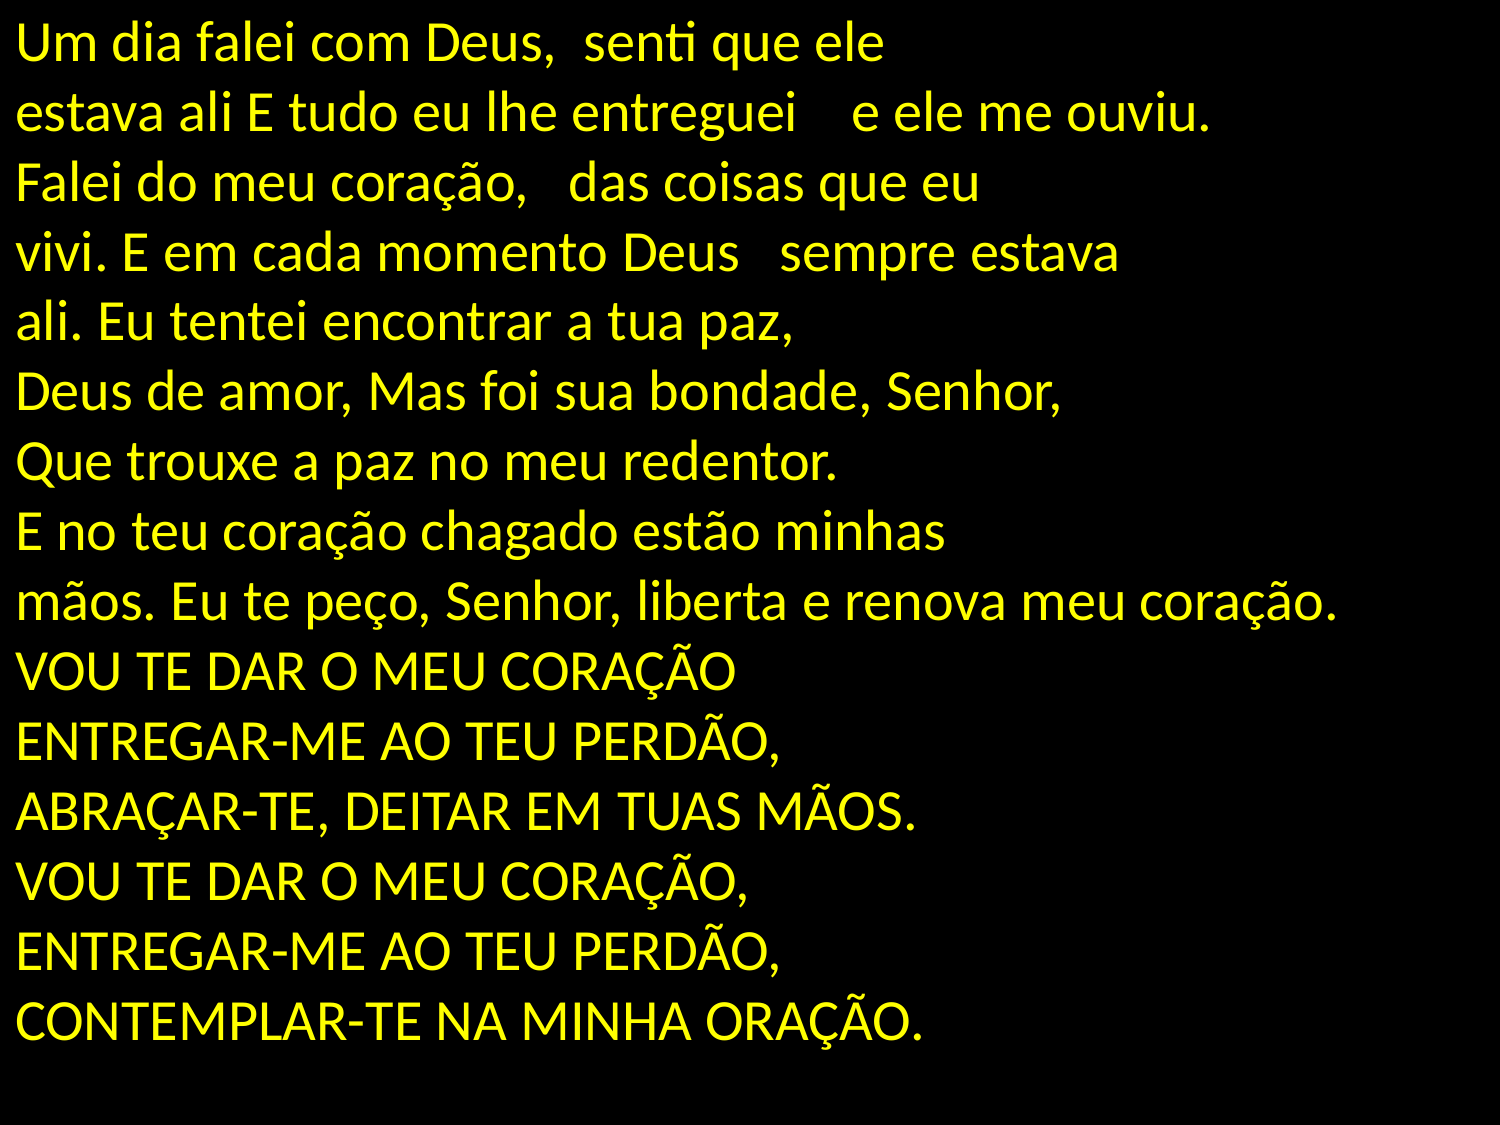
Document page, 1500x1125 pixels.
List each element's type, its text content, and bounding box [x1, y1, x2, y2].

title Um dia falei com Deus, senti que ele estava ali E tudo eu lhe entreguei e ele me ouviu. Falei do meu coração, das coisas que eu vivi. E em cada momento Deus sempre estava ali. Eu tentei encontrar a tua paz, Deus de amor, Mas foi sua bondade, Senhor, Que trouxe a paz no meu redentor. E no teu coração chagado estão minhas mãos. Eu te peço, Senhor, liberta e renova meu coração. VOU TE DAR O MEU CORAÇÃO ENTREGAR-ME AO TEU PERDÃO, ABRAÇAR-TE, DEITAR EM TUAS MÃOS. VOU TE DAR O MEU CORAÇÃO, ENTREGAR-ME AO TEU PERDÃO, CONTEMPLAR-TE NA MINHA ORAÇÃO. [0, 0, 1500, 1125]
